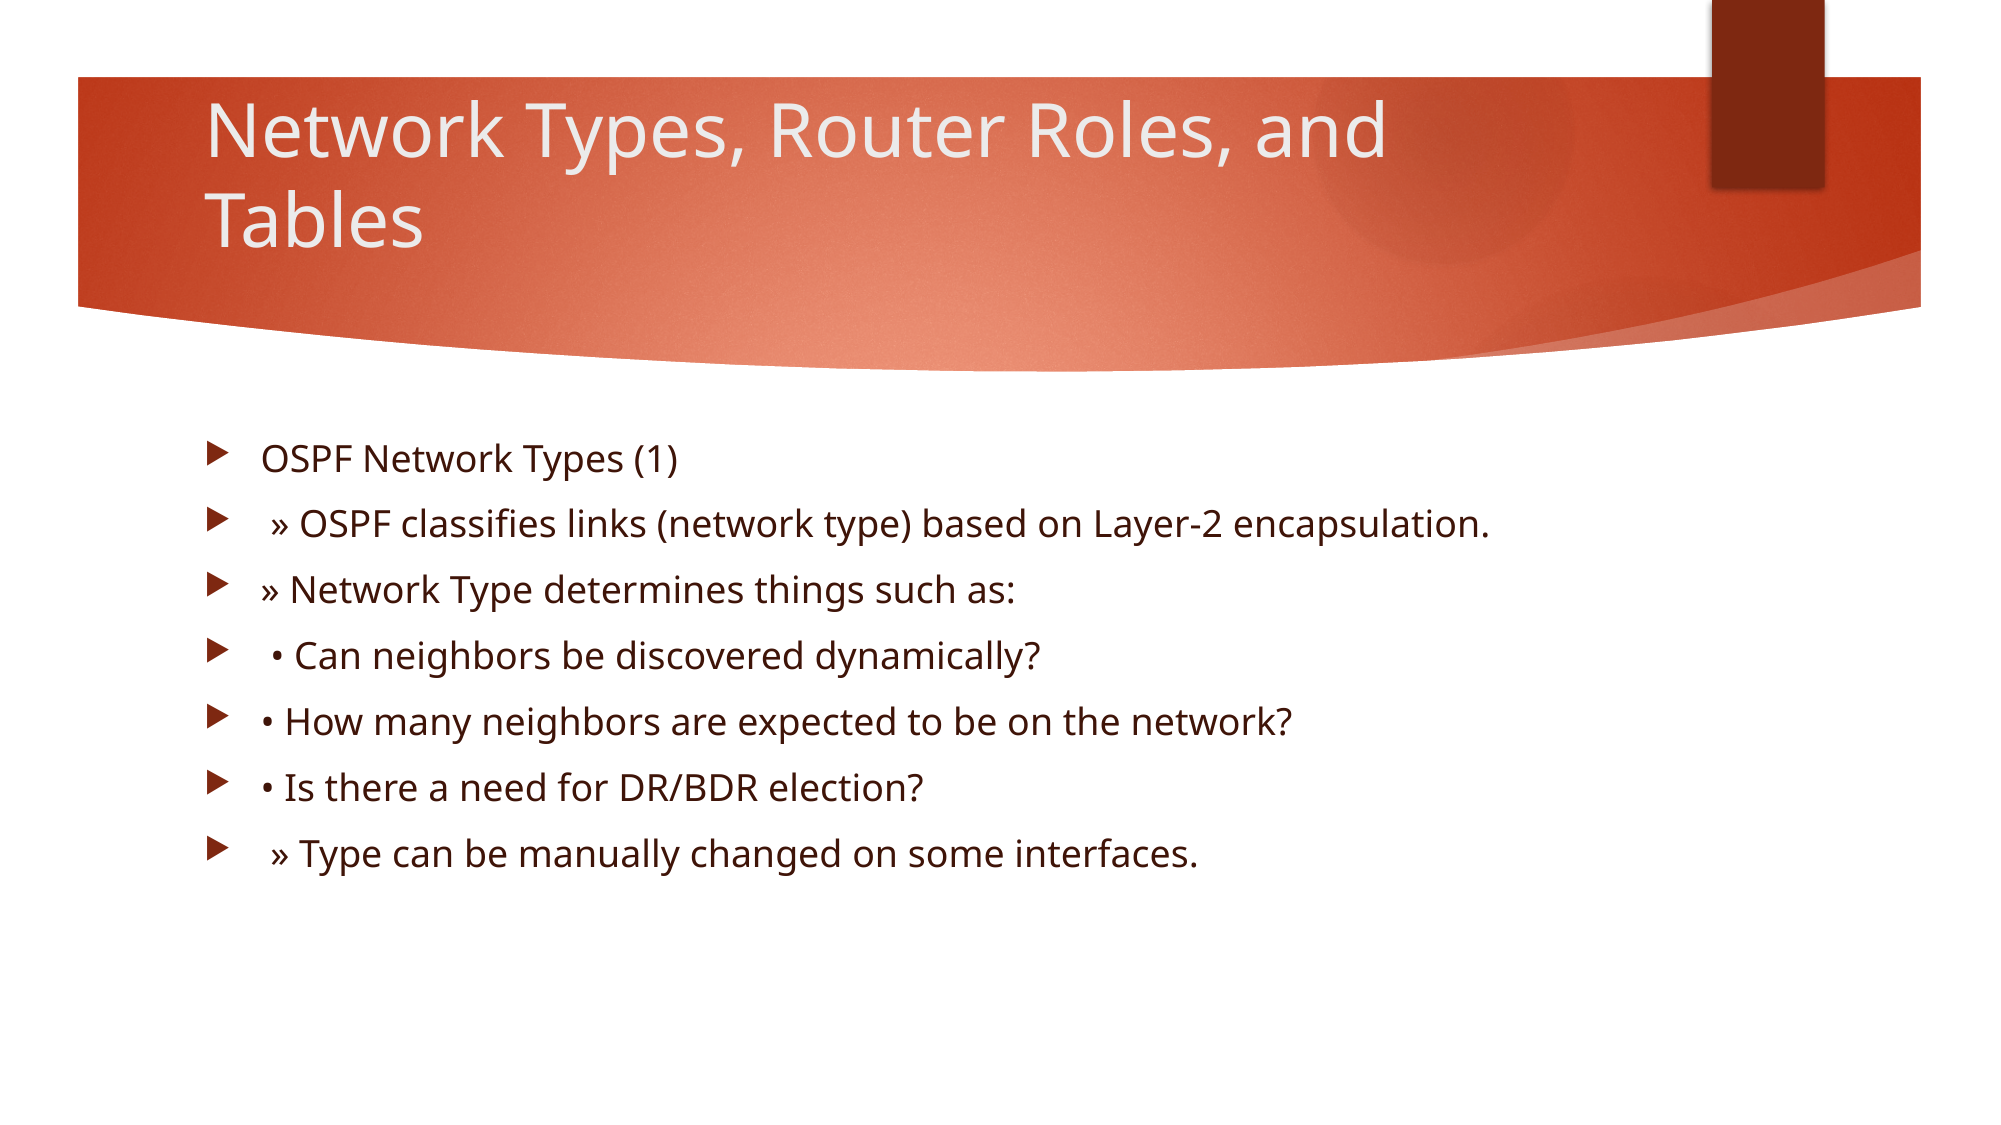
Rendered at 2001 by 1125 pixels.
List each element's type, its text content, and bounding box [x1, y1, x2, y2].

list OSPF Network Types (1) » OSPF classifies links (network type) based on Layer-2 encapsulation. » Network Type determines things such as: • Can neighbors be discovered dynamically? • How many neighbors are expected to be on the network? • Is there a need for DR/BDR election? » Type can be manually changed on some interfaces. [189, 427, 1638, 988]
title Network Types, Router Roles, and Tables [189, 159, 1627, 276]
